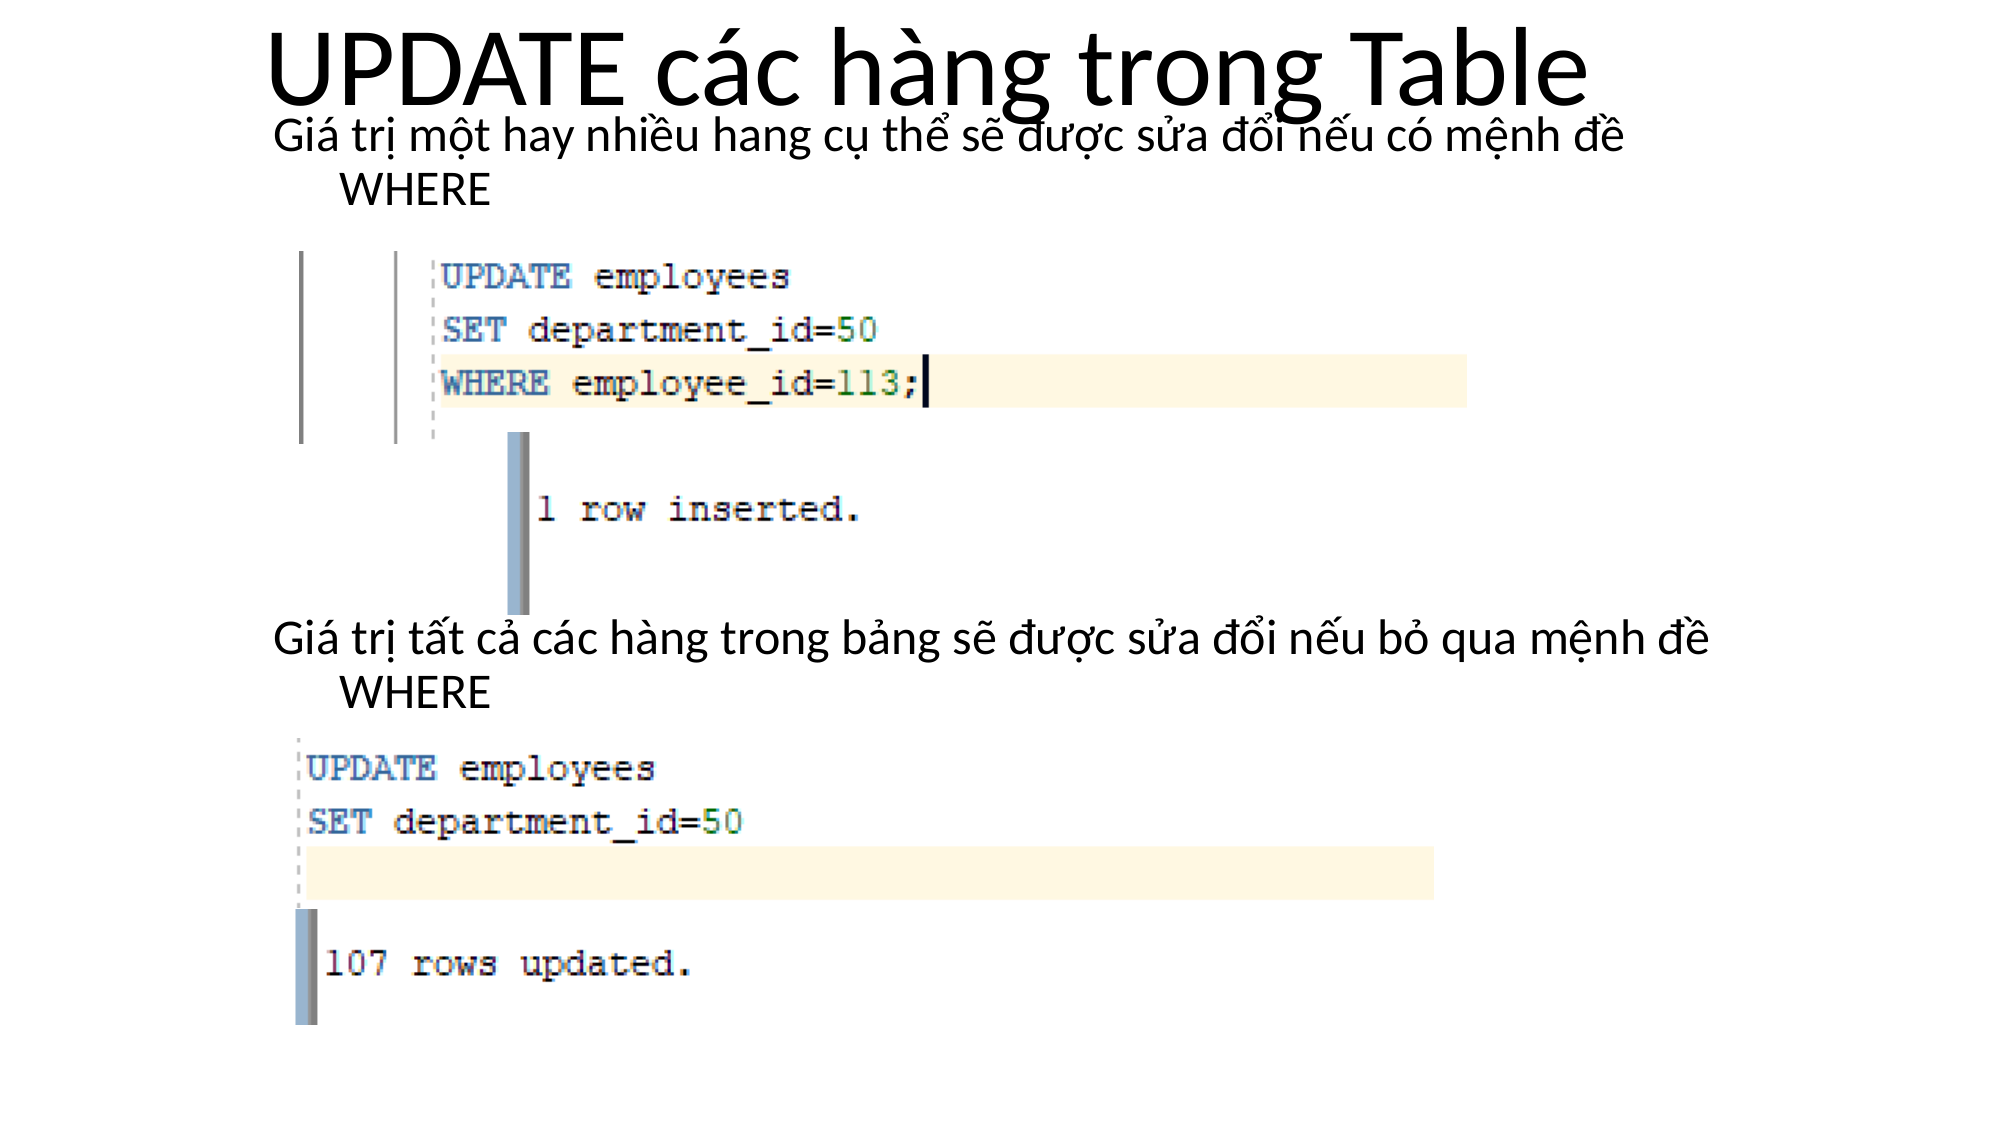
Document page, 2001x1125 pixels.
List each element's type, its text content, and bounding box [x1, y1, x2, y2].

picture [251, 909, 1434, 1025]
subtitle Giá trị một hay nhiều hang cụ thể sẽ được sửa đổi nếu có mệnh đề WHERE Giá trị tất cả các hàng trong bảng sẽ được sửa đổi nếu bỏ qua mệnh đề WHERE [249, 100, 1750, 1125]
picture [276, 738, 1434, 908]
title UPDATE các hàng trong Table [249, 0, 1844, 138]
picture [299, 251, 1548, 616]
